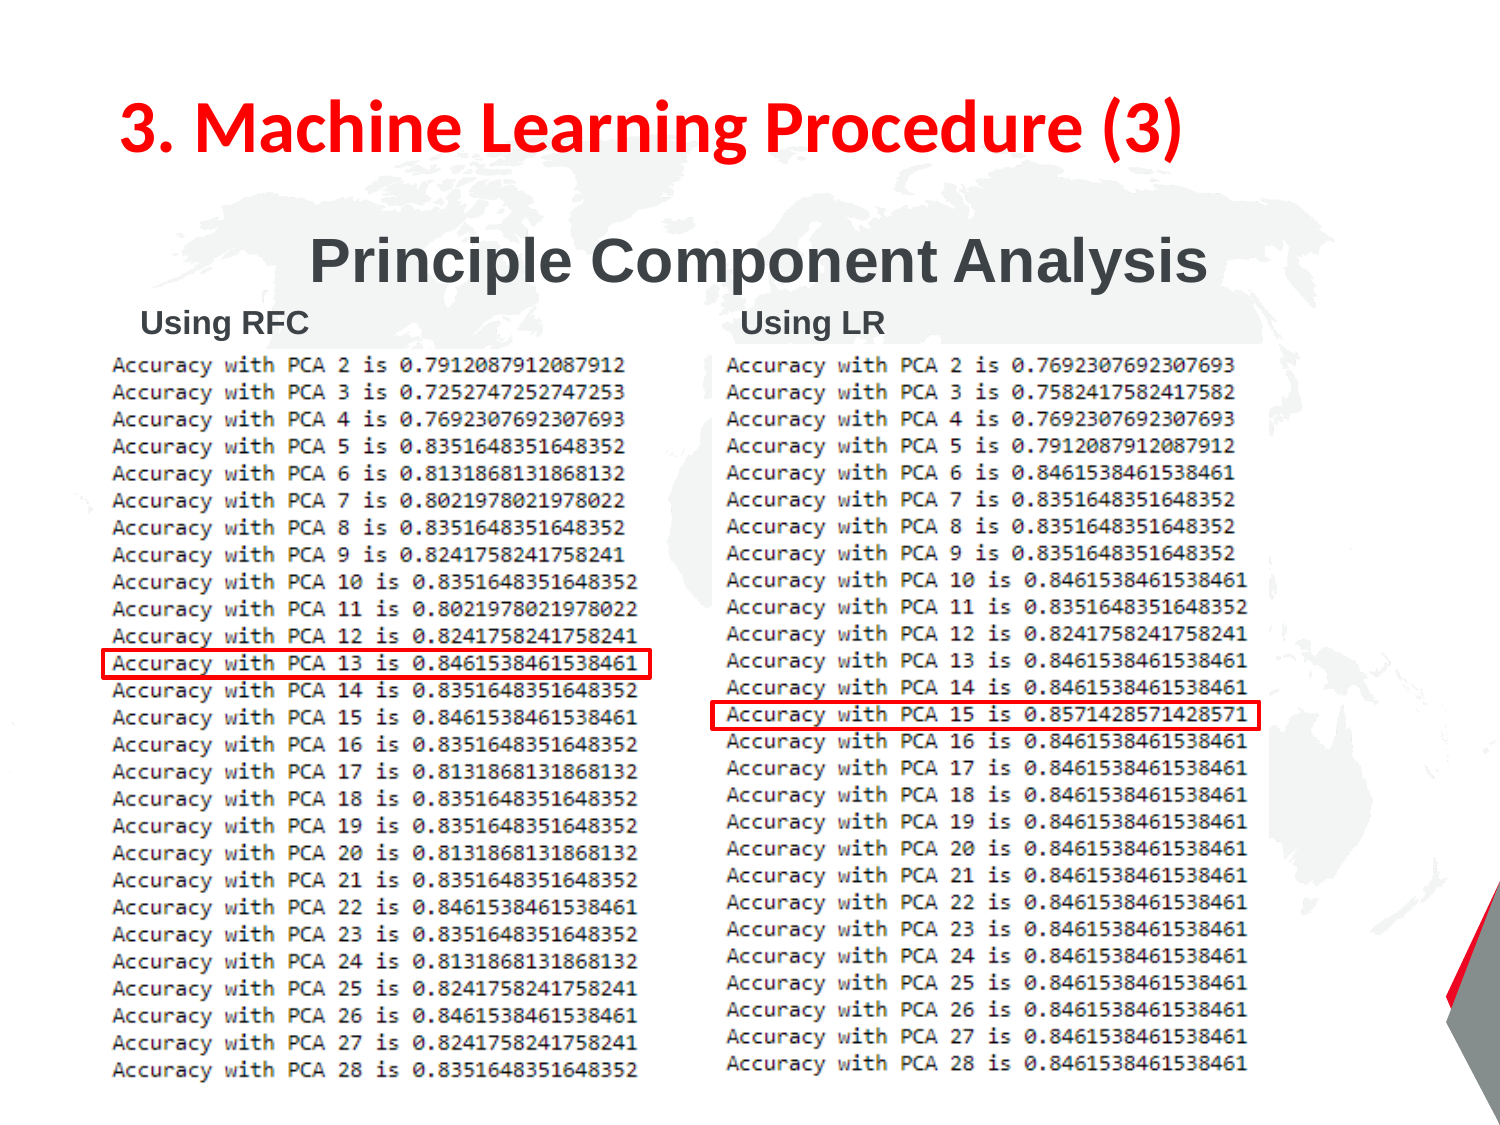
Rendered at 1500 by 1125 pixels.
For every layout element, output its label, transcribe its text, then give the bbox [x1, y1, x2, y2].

picture [712, 344, 1269, 1085]
list Principle Component Analysis Using RFC Using LR [125, 212, 1396, 1018]
text_box 3. Machine Learning Procedure (3) [103, 58, 1396, 175]
picture [0, 133, 1500, 1091]
